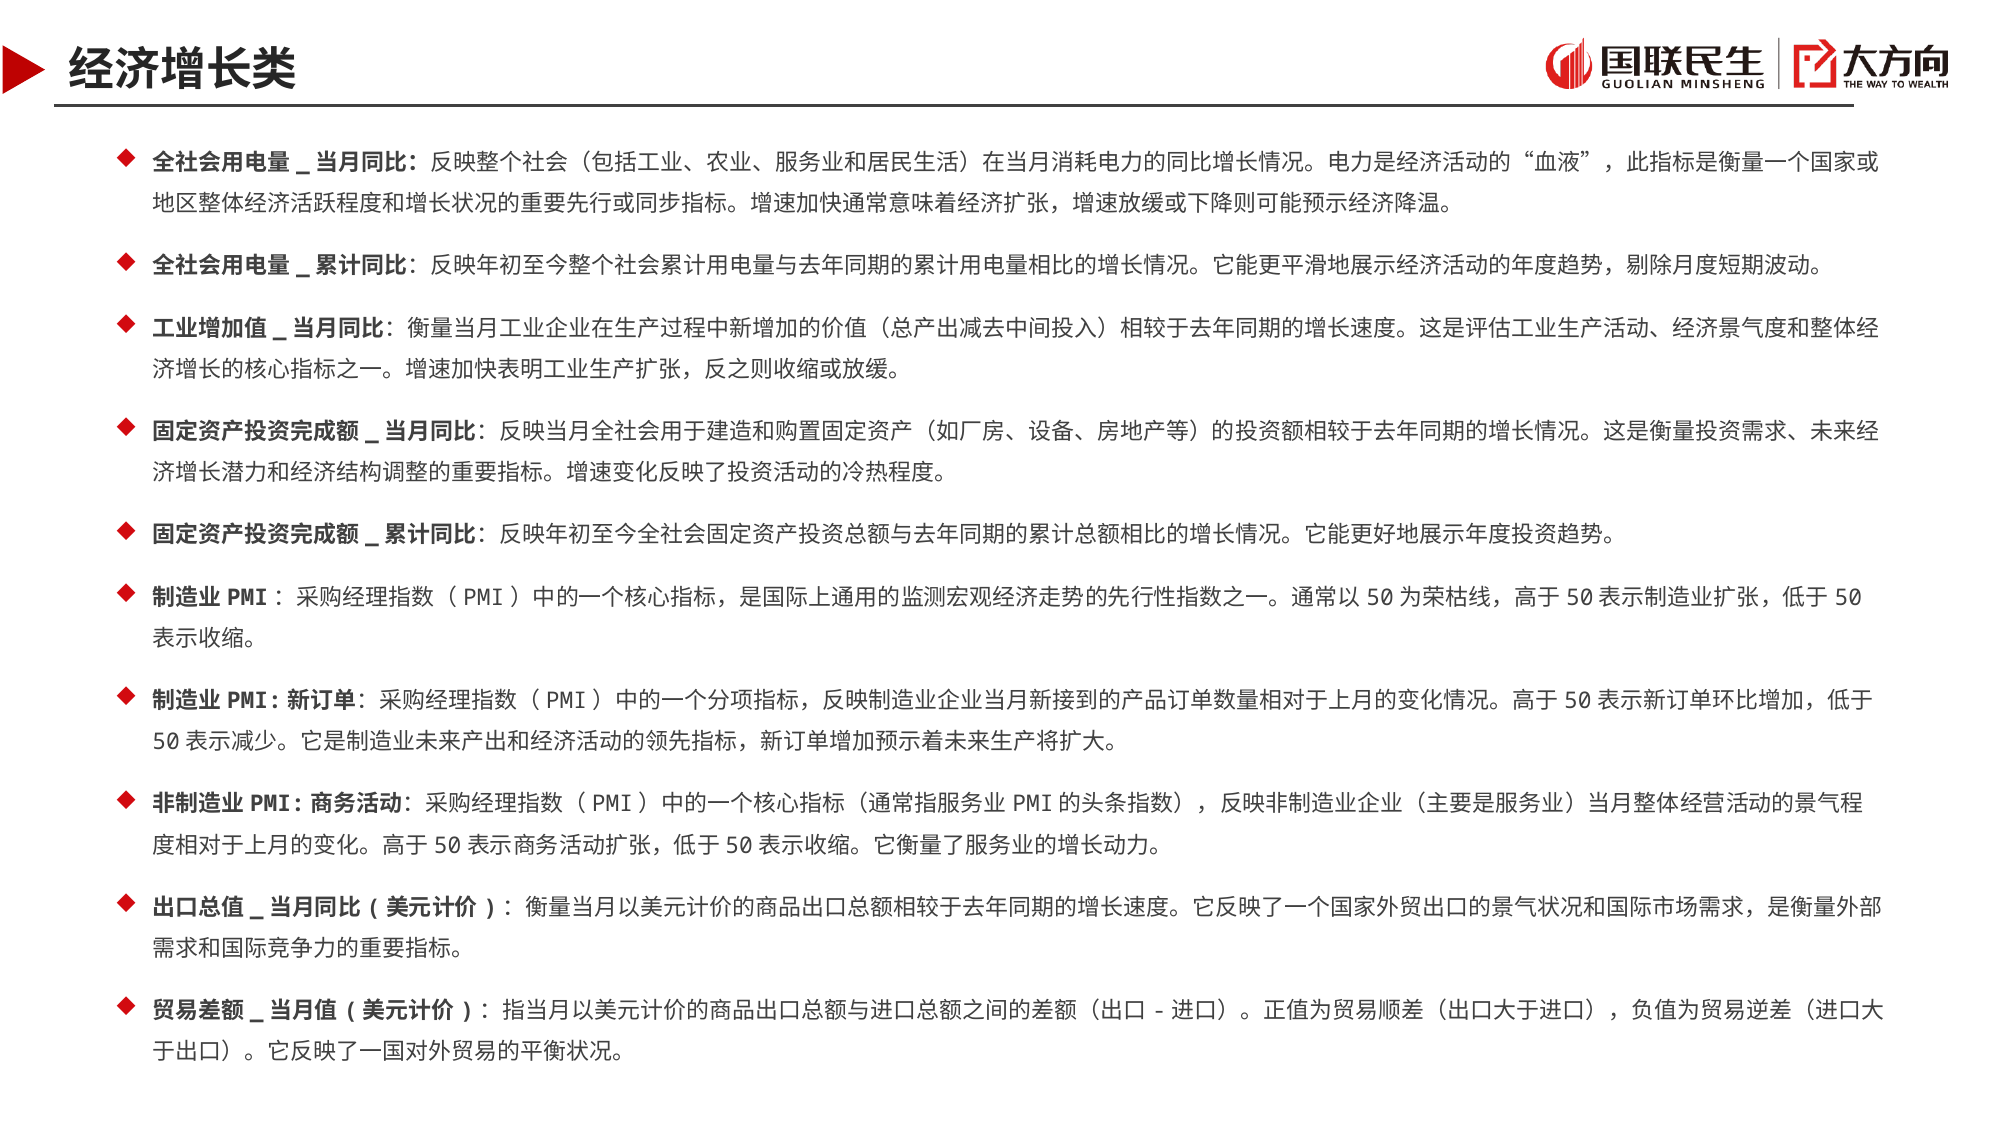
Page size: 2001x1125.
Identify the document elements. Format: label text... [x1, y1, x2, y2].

title 经济增长类 [53, 35, 1854, 106]
picture [1854, 35, 1953, 90]
list 全社会用电量_当月同比：反映整个社会（包括工业、农业、服务业和居民生活）在当月消耗电力的同比增长情况。电力是经济活动的“血液”，此指标是衡量一个国家或地区整体经济活跃程度和增长状况的重要先行或同步指标。增速加快通常意味着经济扩张，增速放缓或下降则可能预示经济降温。 全社会用电量_累计同比：反映年初至今整个社会累计用电量与去年同期的累计用电量相比的增长情况。它能更平滑地展示经济活动的年度趋势，剔除月度短期波动。 工业增加值_当月同比：衡量当月工业企业在生产过程中新增加的价值（总产出减去中间投入）相较于去年同期的增长速度。这是评估工业生产活动、经济景气度和整体经济增长的核心指标之一。增速加快表明工业生产扩张，反之则收缩或放缓。 固定资产投资完成额_当月同比：反映当月全社会用于建造和购置固定资产（如厂房、设备、房地产等）的投资额相较于去年同期的增长情况。这是衡量投资需求、未来经济增长潜力和经济结构调整的重要指标。增速变化反映了投资活动的冷热程度。 固定资产投资完成额_累计同比：反映年初至今全社会固定资产投资总额与去年同期的累计总额相比的增长情况。它能更好地展示年度投资趋势。 制造业PMI：采购经理指数（PMI）中的一个核心指标，是国际上通用的监测宏观经济走势的先行性指数之一。通常以50为荣枯线，高于50表示制造业扩张，低于50表示收缩。 制造业PMI:新订单：采购经理指数（PMI）中的一个分项指标，反映制造业企业当月新接到的产品订单数量相对于上月的变化情况。高于50表示新订单环比增加，低于50表示减少。它是制造业未来产出和经济活动的领先指标，新订单增加预示着未来生产将扩大。 非制造业PMI:商务活动：采购经理指数（PMI）中的一个核心指标（通常指服务业PMI的头条指数），反映非制造业企业（主要是服务业）当月整体经营活动的景气程度相对于上月的变化。高于50表示商务活动扩张，低于50表示收缩。它衡量了服务业的增长动力。 出口总值_当月同比(美元计价)：衡量当月以美元计价的商品出口总额相较于去年同期的增长速度。它反映了一个国家外贸出口的景气状况和国际市场需求，是衡量外部需求和国际竞争力的重要指标。 贸易差额_当月值(美元计价)：指当月以美元计价的商品出口总额与进口总额之间的差额（出口-进口）。正值为贸易顺差（出口大于进口），负值为贸易逆差（进口大于出口）。它反映了一国对外贸易的平衡状况。 [99, 126, 1900, 1083]
